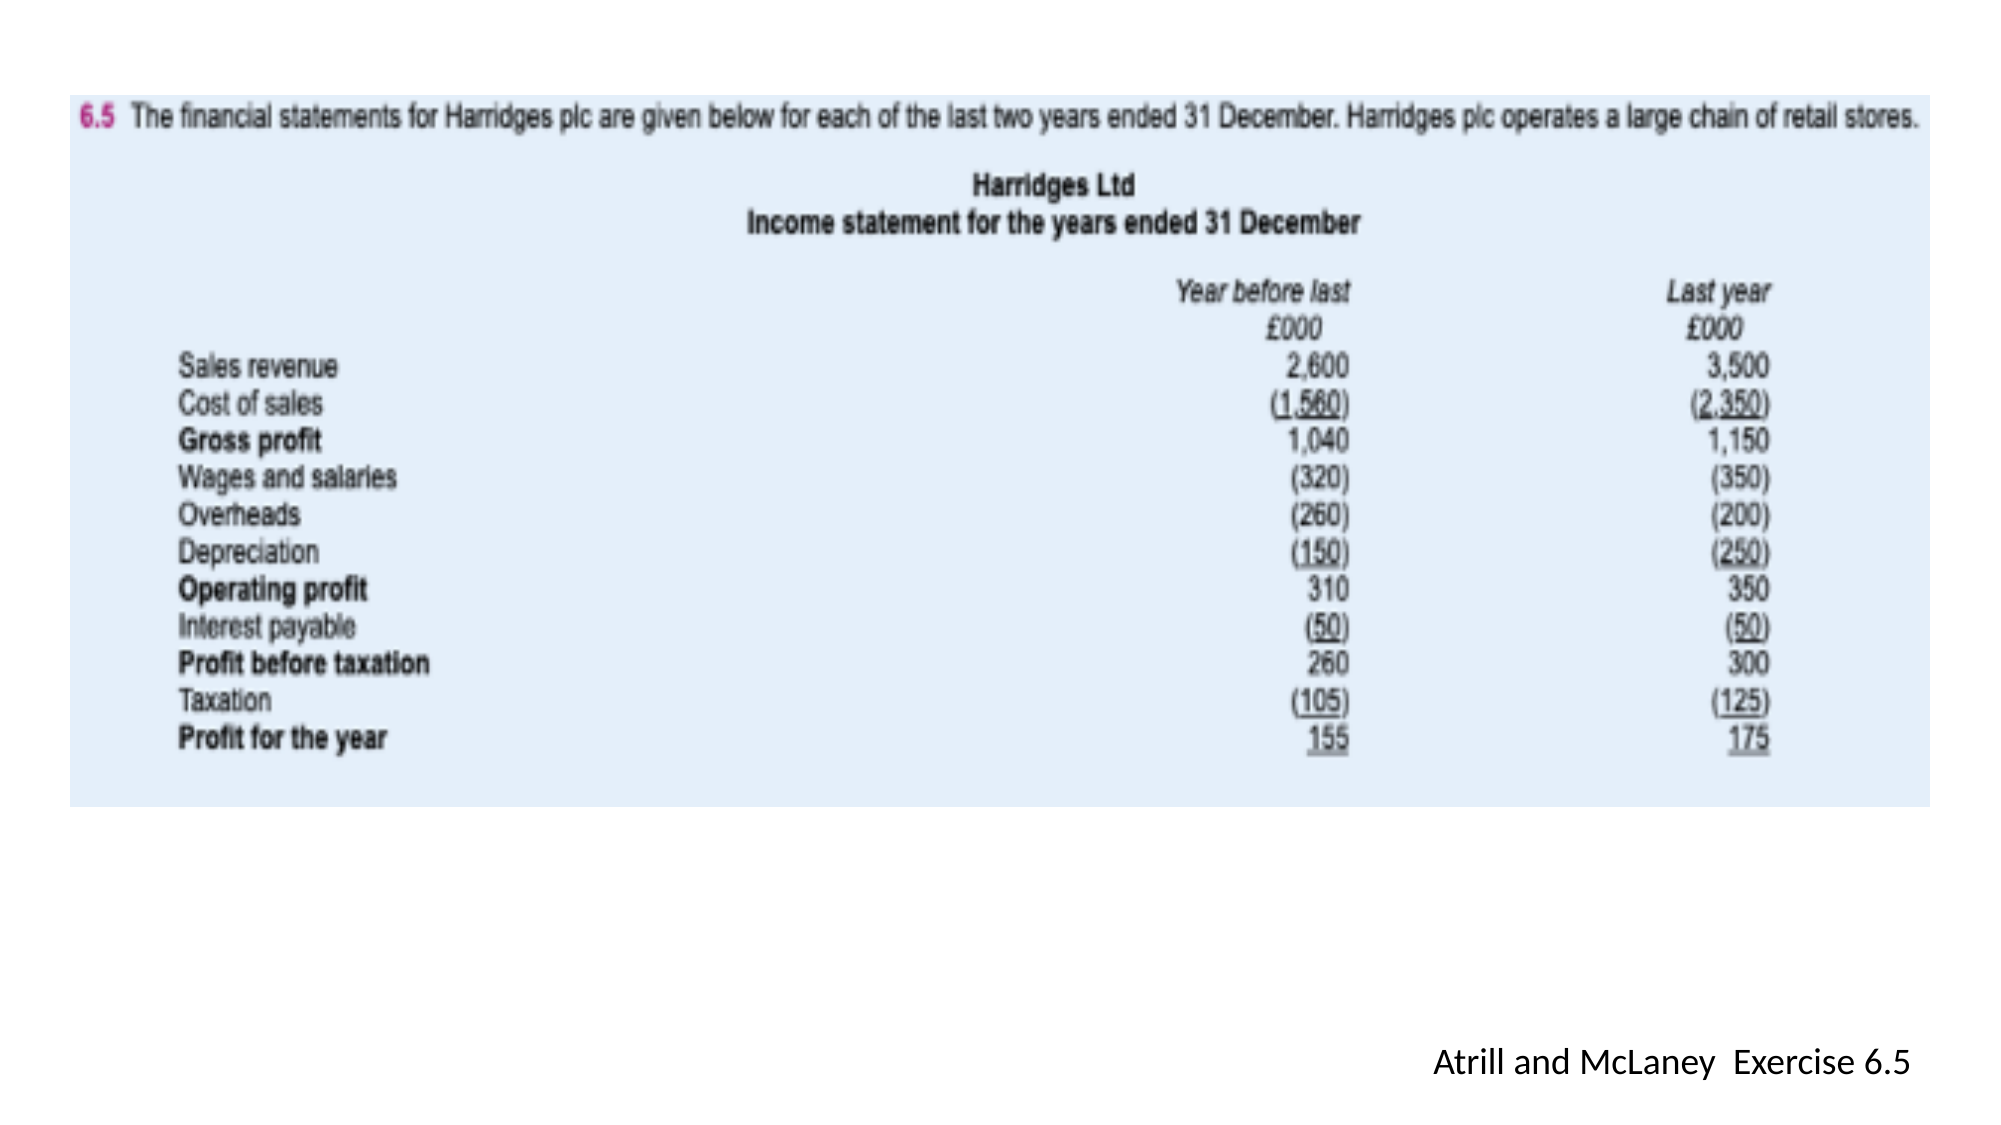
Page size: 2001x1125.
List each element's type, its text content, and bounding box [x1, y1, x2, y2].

picture [69, 95, 1930, 807]
text_box Atrill and McLaney Exercise 6.5 [1418, 1029, 1927, 1090]
